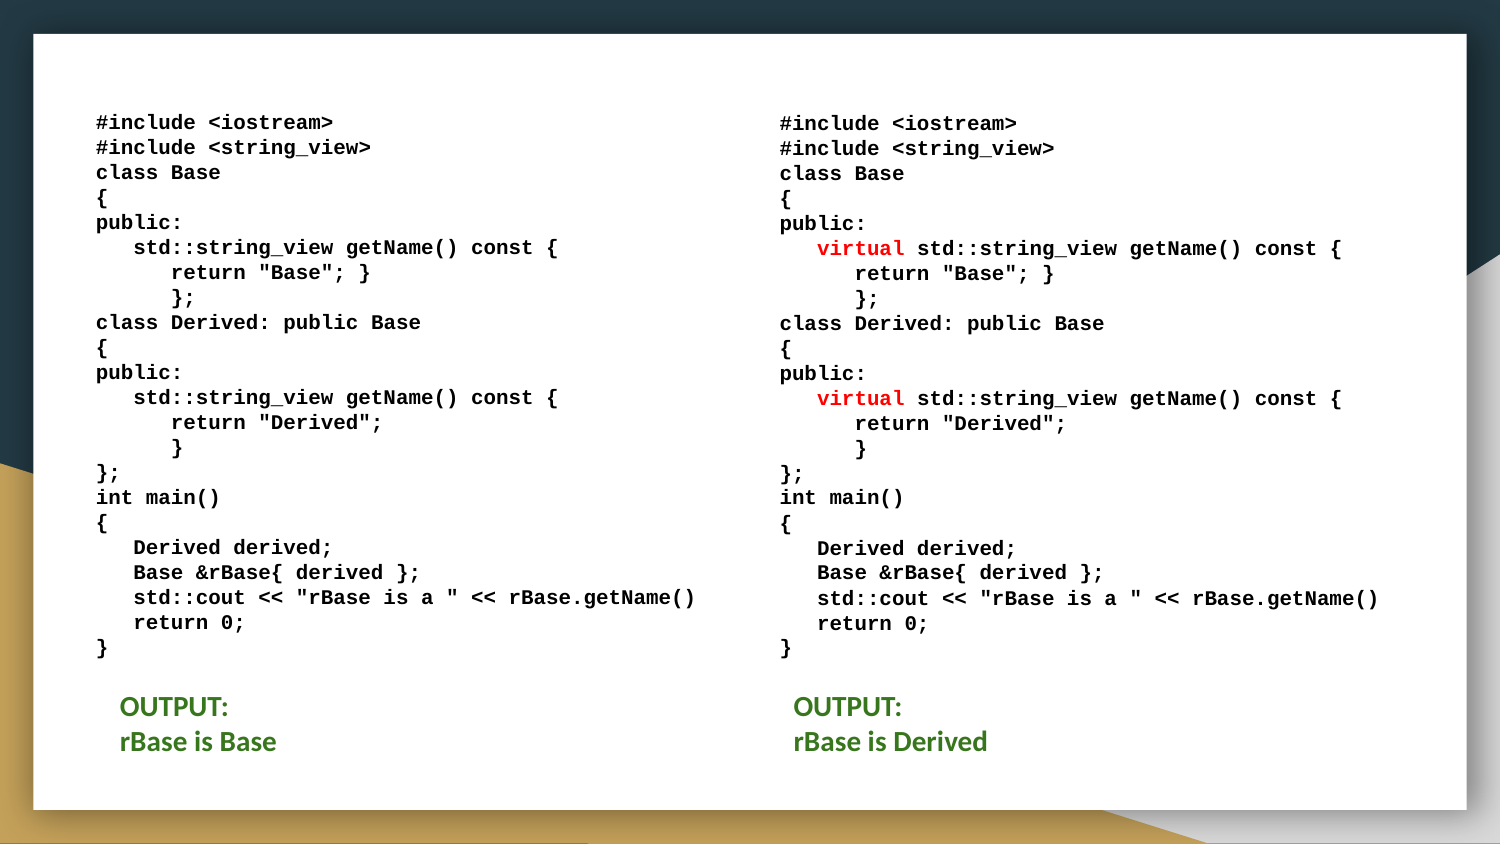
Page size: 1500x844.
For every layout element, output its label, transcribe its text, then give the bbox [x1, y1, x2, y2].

text_box #include <iostream> #include <string_view> class Base { public: virtual std::string_view getName() const { return "Base"; } }; class Derived: public Base { public: virtual std::string_view getName() const { return "Derived"; } }; int main() { Derived derived; Base &rBase{ derived }; std::cout << "rBase is a " << rBase.getName() return 0; } [764, 94, 1403, 695]
text_box #include <iostream> #include <string_view> class Base { public: std::string_view getName() const { return "Base"; } }; class Derived: public Base { public: std::string_view getName() const { return "Derived"; } }; int main() { Derived derived; Base &rBase{ derived }; std::cout << "rBase is a " << rBase.getName() return 0; } [80, 93, 719, 695]
text_box OUTPUT: rBase is Base [104, 671, 421, 796]
text_box OUTPUT: rBase is Derived [778, 671, 1095, 796]
